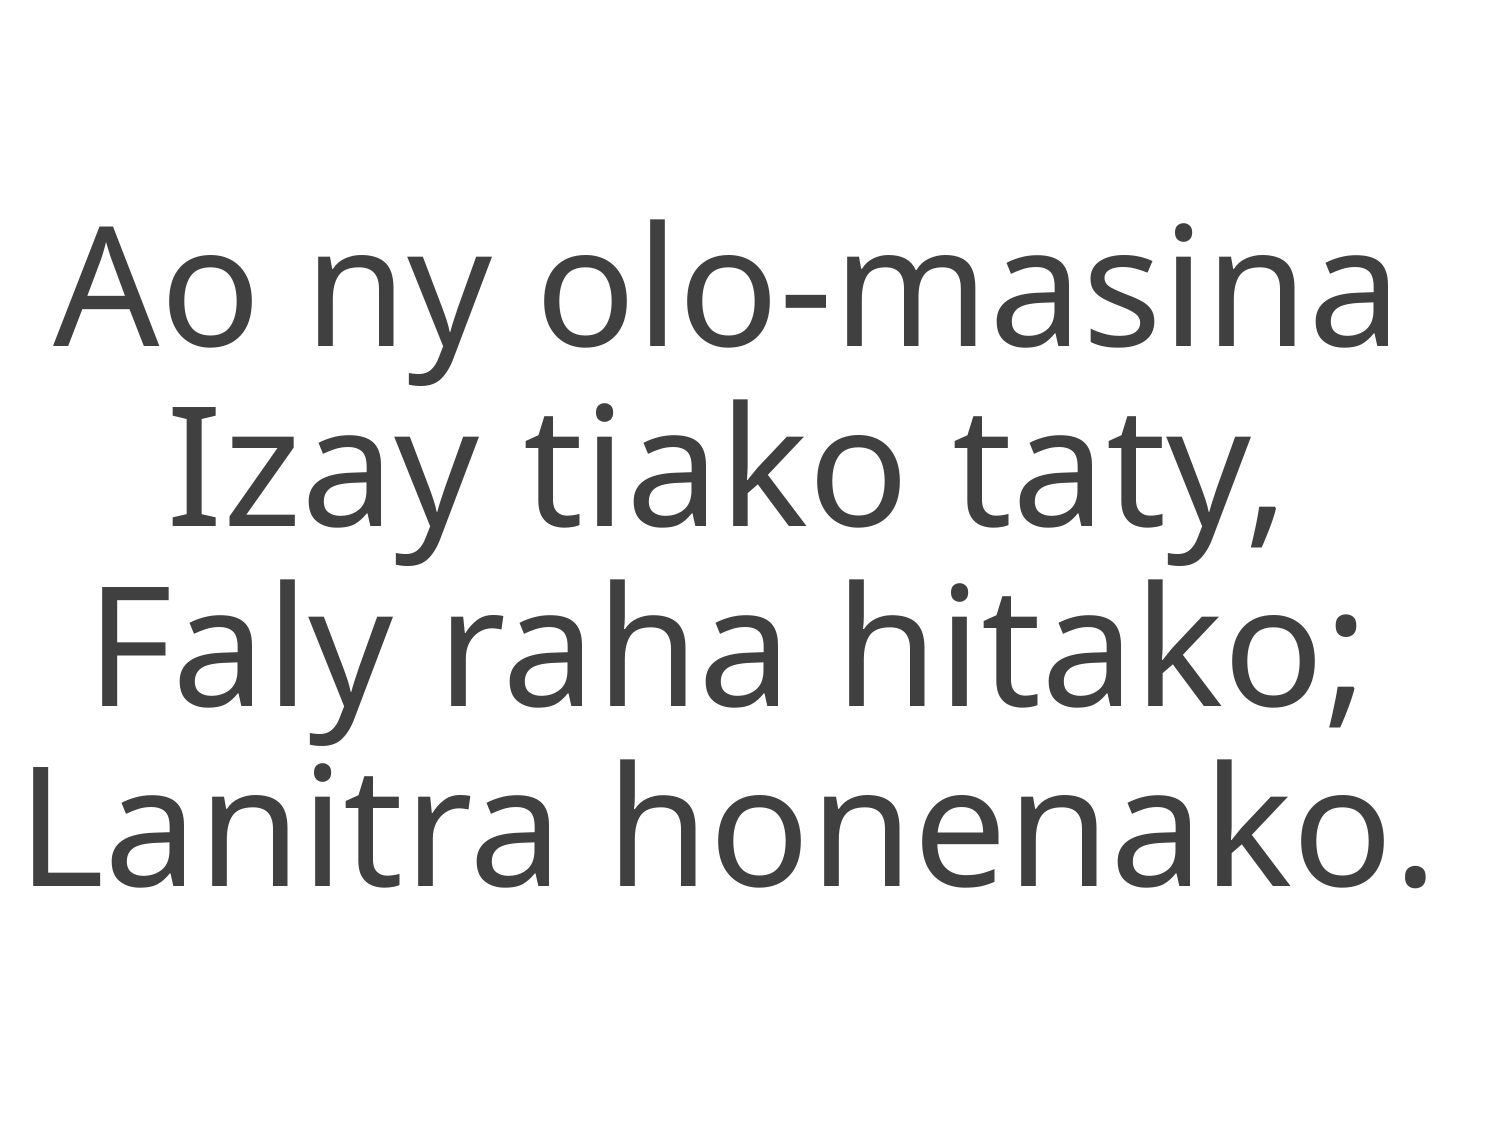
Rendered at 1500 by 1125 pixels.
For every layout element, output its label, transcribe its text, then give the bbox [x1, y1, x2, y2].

title Ao ny olo-masina Izay tiako taty, Faly raha hitako; Lanitra honenako. [0, 453, 1500, 672]
